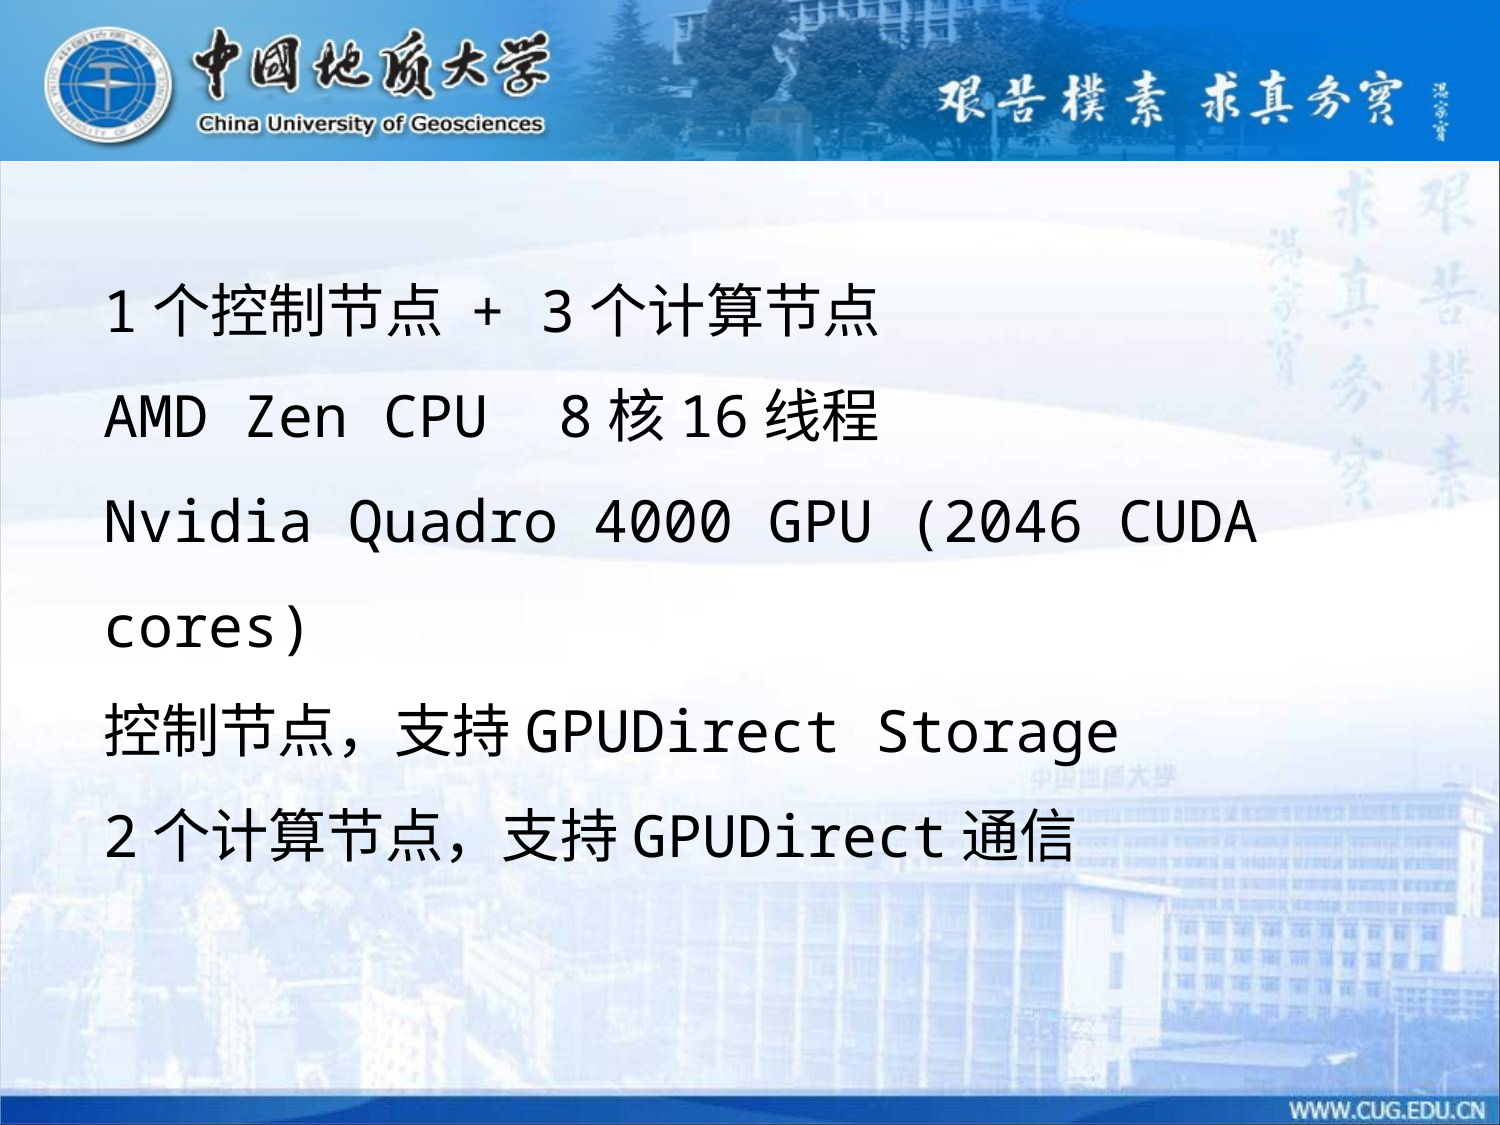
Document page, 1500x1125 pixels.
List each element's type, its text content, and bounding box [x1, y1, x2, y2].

text_box 1个控制节点 + 3个计算节点 AMD Zen CPU 8核16线程 Nvidia Quadro 4000 GPU (2046 CUDA cores) 控制节点，支持GPUDirect Storage 2个计算节点，支持GPUDirect通信 [88, 231, 1353, 982]
picture [0, 0, 1500, 1125]
